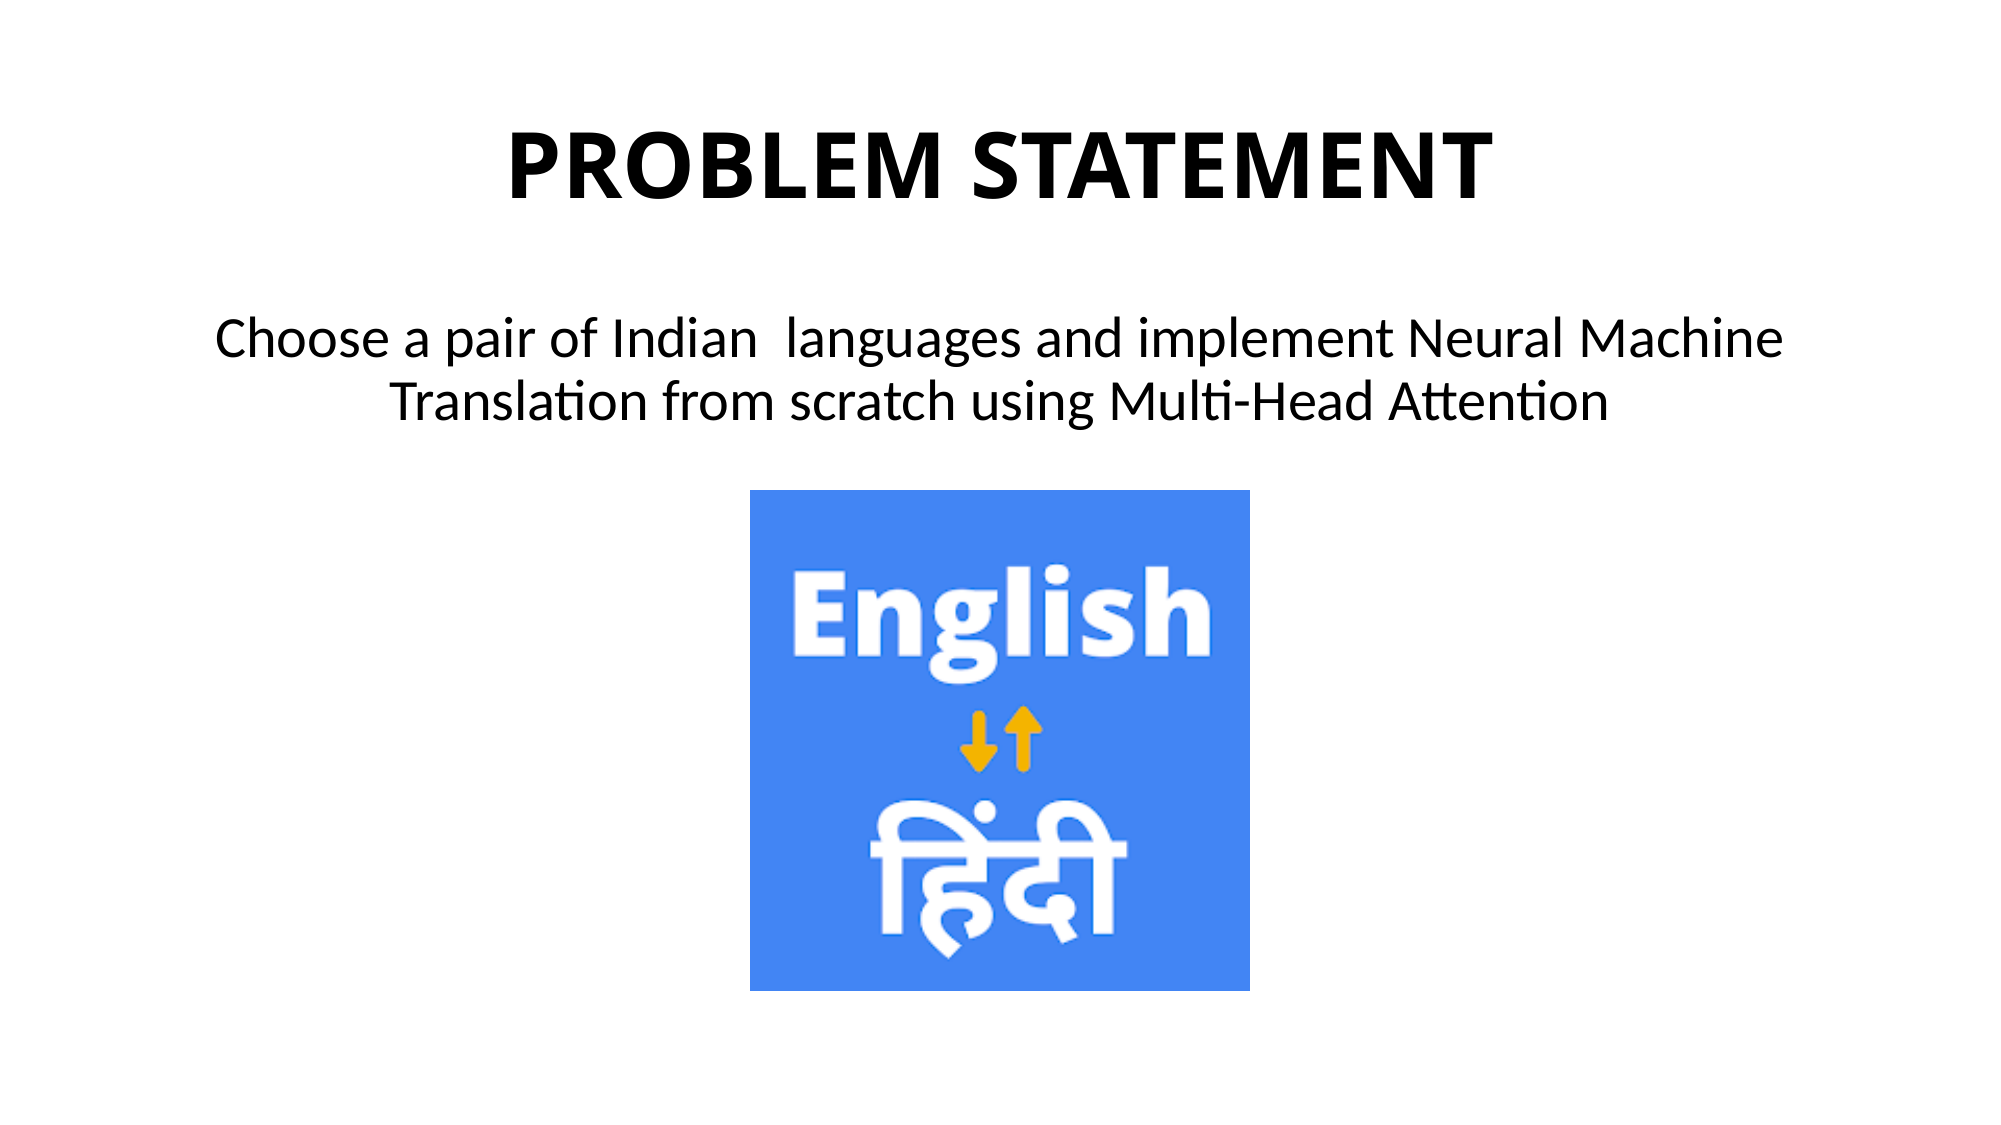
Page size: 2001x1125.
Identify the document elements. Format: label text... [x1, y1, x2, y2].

title PROBLEM STATEMENT [137, 59, 1863, 278]
picture [749, 490, 1250, 991]
list Choose a pair of Indian languages and implement Neural Machine Translation from scratch using Multi-Head Attention [137, 299, 1863, 1014]
